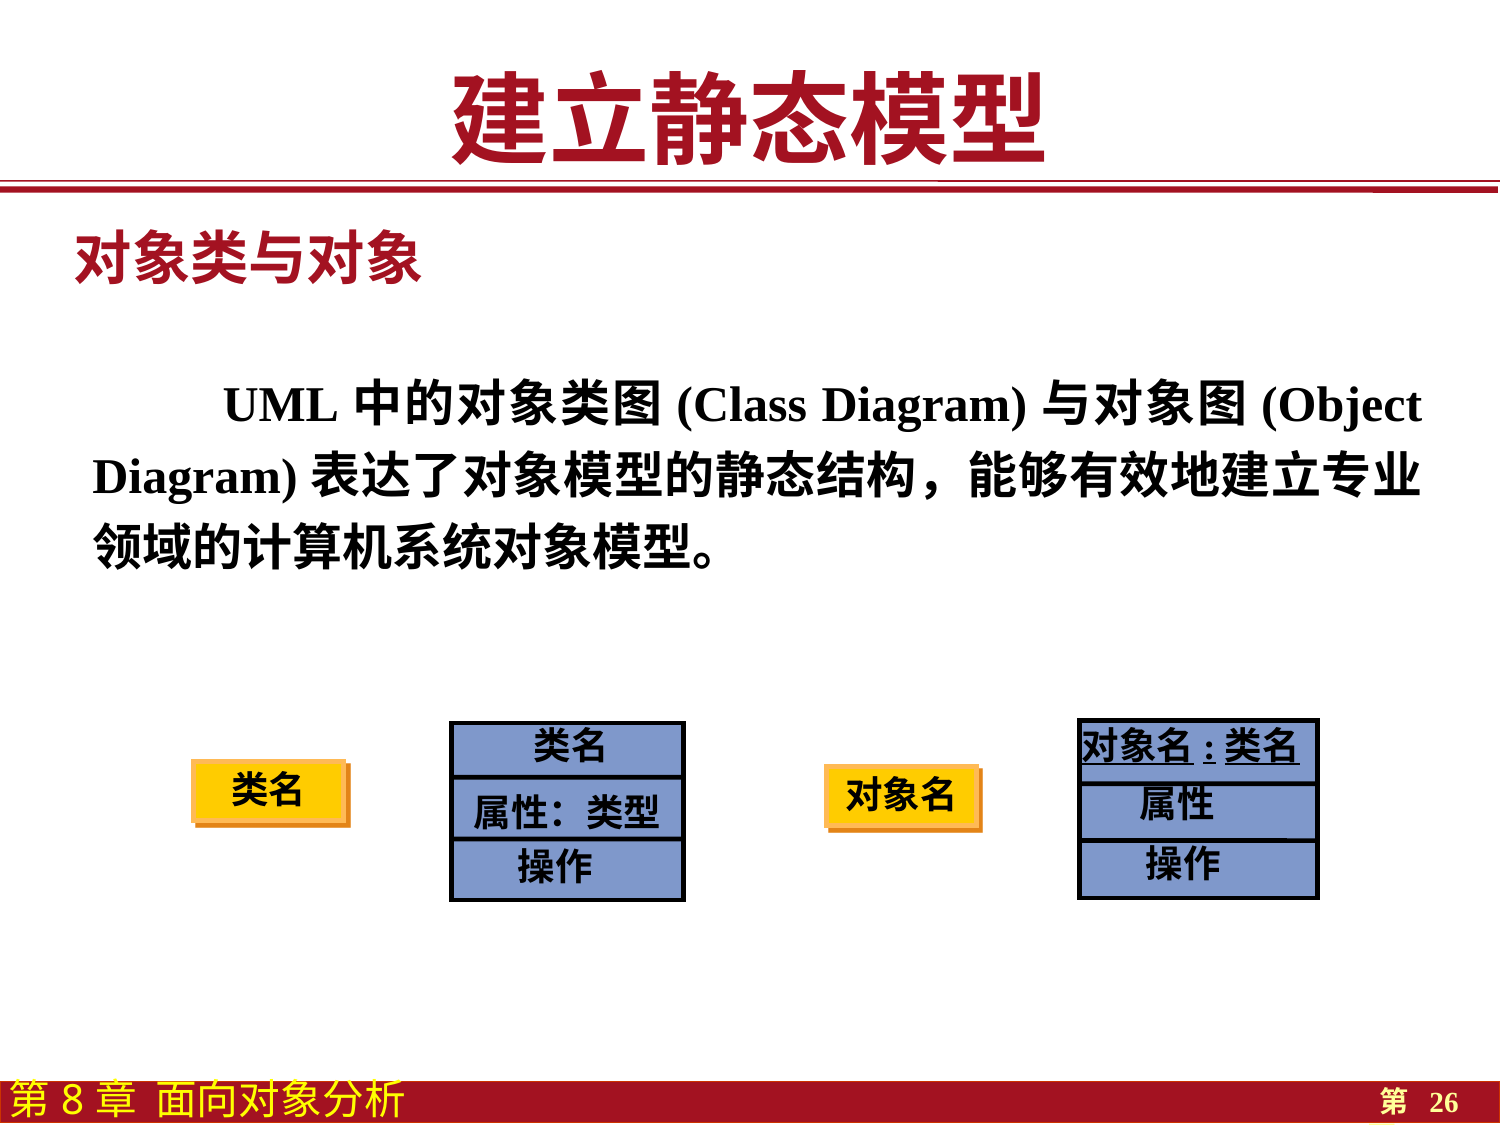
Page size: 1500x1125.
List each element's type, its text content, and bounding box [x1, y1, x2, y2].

text_box UML中的对象类图(Class Diagram)与对象图(Object Diagram)表达了对象模型的静态结构，能够有效地建立专业领域的计算机系统对象模型。 [77, 352, 1438, 583]
text_box 建立静态模型 [254, 49, 1245, 185]
title 对象类与对象 [73, 219, 579, 293]
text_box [193, 714, 1318, 974]
